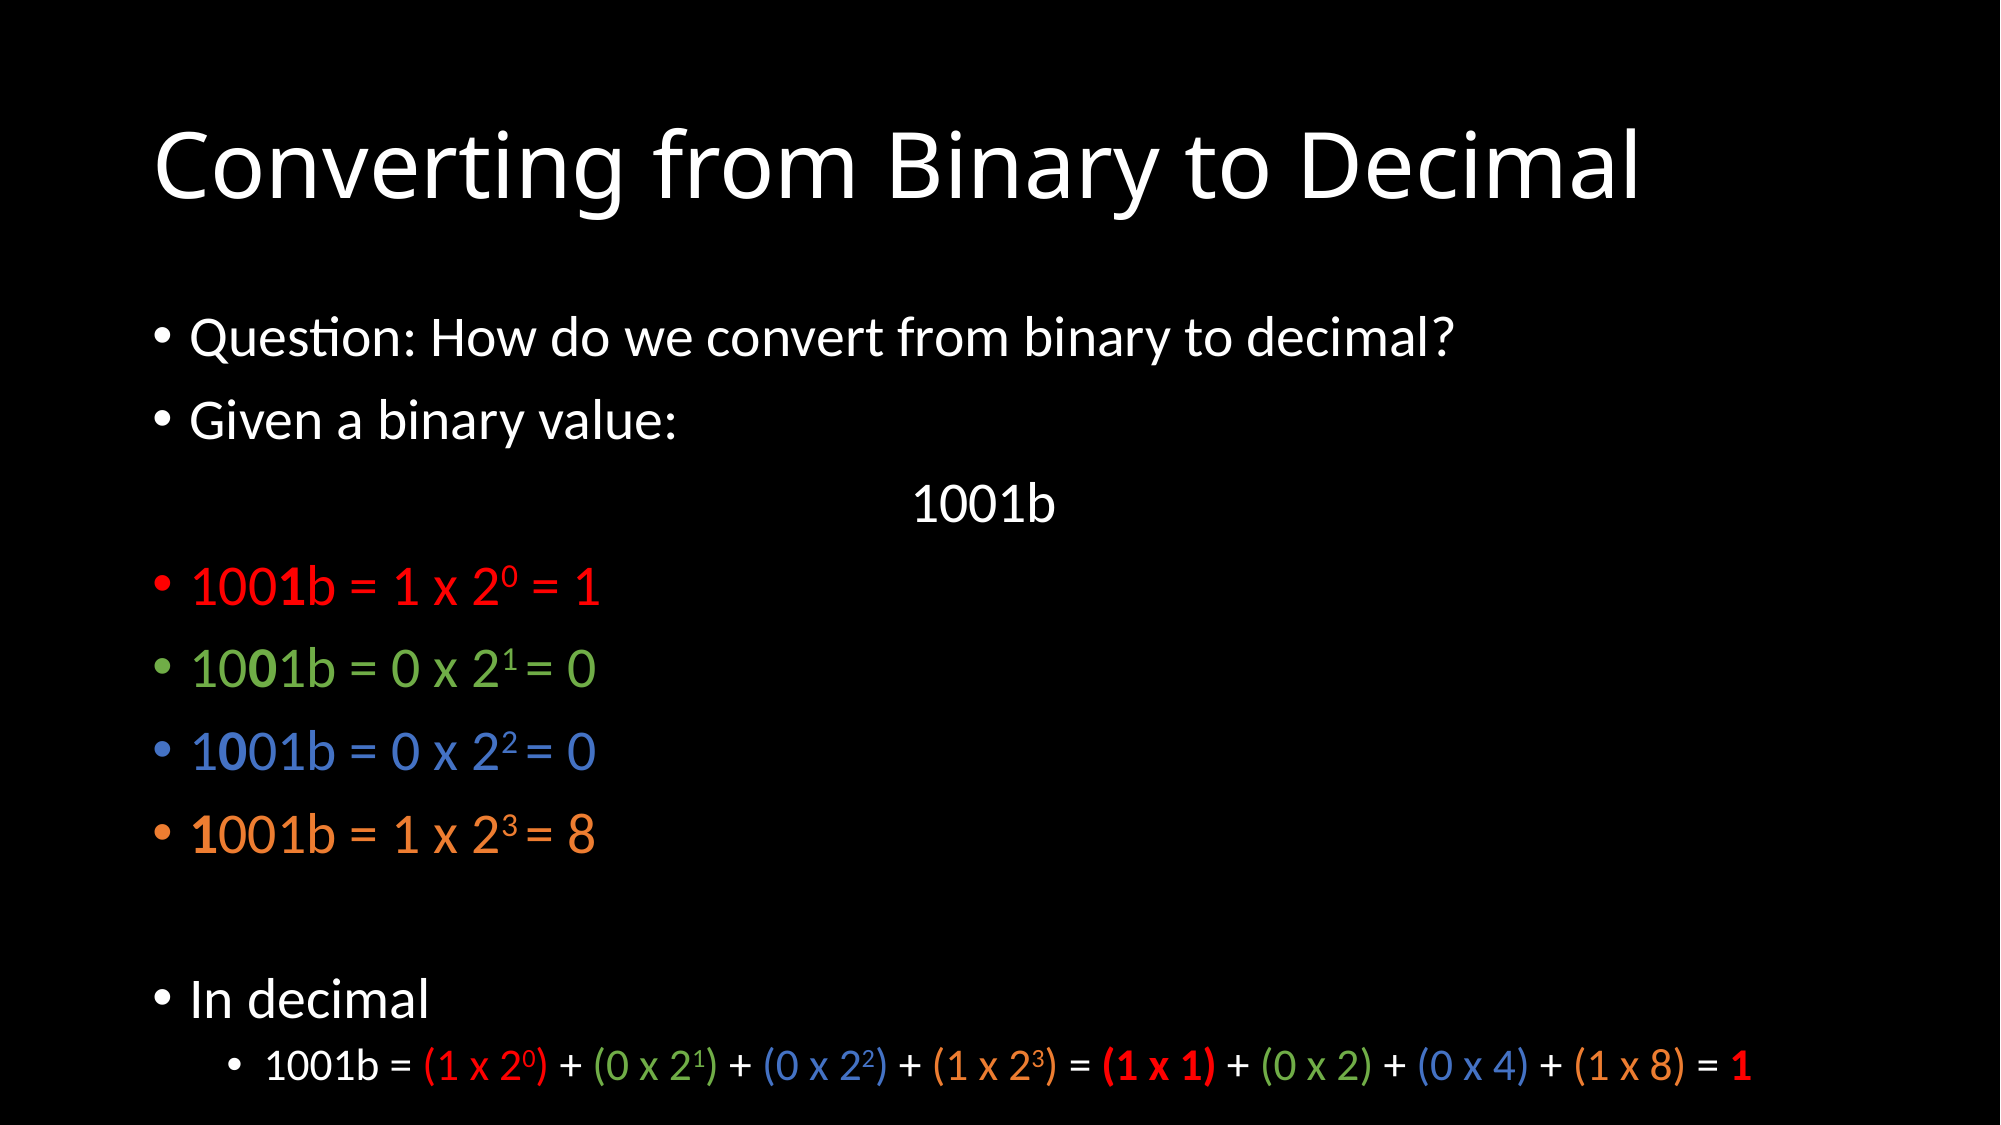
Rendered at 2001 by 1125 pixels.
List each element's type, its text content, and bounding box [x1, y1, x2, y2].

title Converting from Binary to Decimal [137, 59, 1863, 278]
list Question: How do we convert from binary to decimal? Given a binary value: 1001b 1001b = 1 x 20 = 1 1001b = 0 x 21 = 0 1001b = 0 x 22 = 0 1001b = 1 x 23 = 8 In decimal 1001b = (1 x 20) + (0 x 21) + (0 x 22) + (1 x 23) = (1 x 1) + (0 x 2) + (0 x 4) + (1 x 8) = 1 [137, 299, 1831, 1101]
